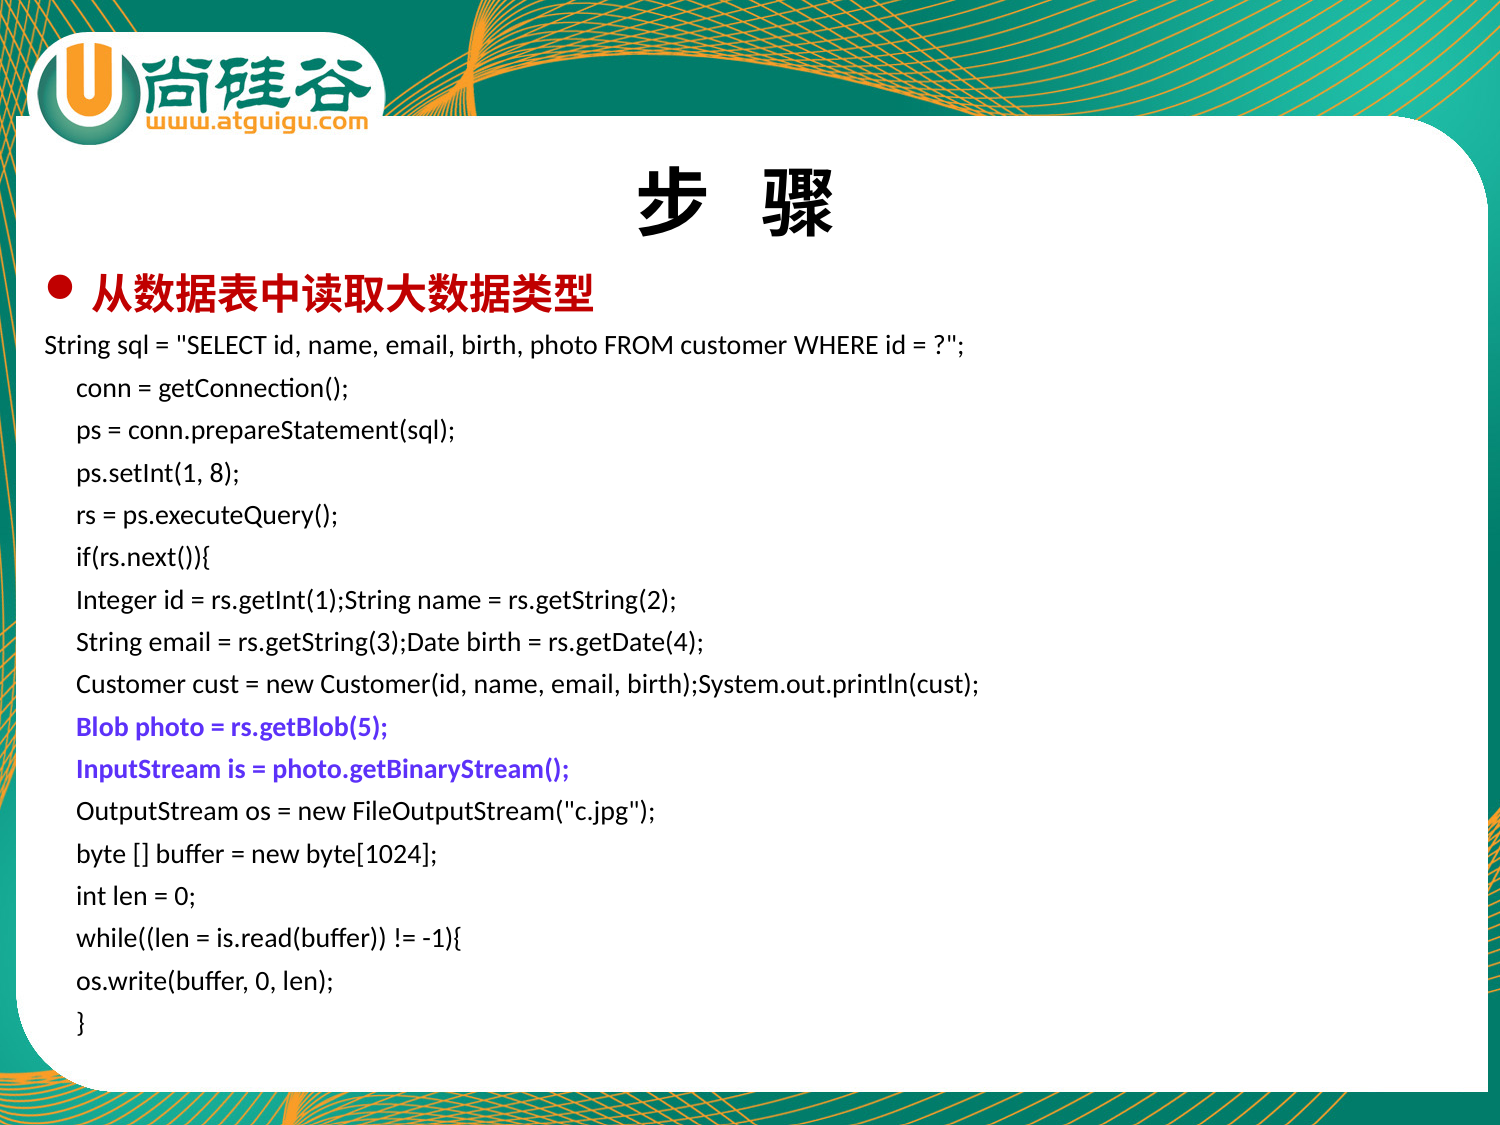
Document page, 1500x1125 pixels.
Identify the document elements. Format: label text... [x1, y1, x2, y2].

list 从数据表中读取大数据类型 String sql = "SELECT id, name, email, birth, photo FROM customer WHERE id = ?"; conn = getConnection(); ps = conn.prepareStatement(sql); ps.setInt(1, 8); rs = ps.executeQuery(); if(rs.next()){ Integer id = rs.getInt(1);String name = rs.getString(2); String email = rs.getString(3);Date birth = rs.getDate(4); Customer cust = new Customer(id, name, email, birth);System.out.println(cust); Blob photo = rs.getBlob(5); InputStream is = photo.getBinaryStream(); OutputStream os = new FileOutputStream("c.jpg"); byte [] buffer = new byte[1024]; int len = 0; while((len = is.read(buffer)) != -1){ os.write(buffer, 0, len); } [29, 255, 1471, 1071]
title 步 骤 [419, 137, 1053, 255]
picture [0, 0, 1500, 1125]
